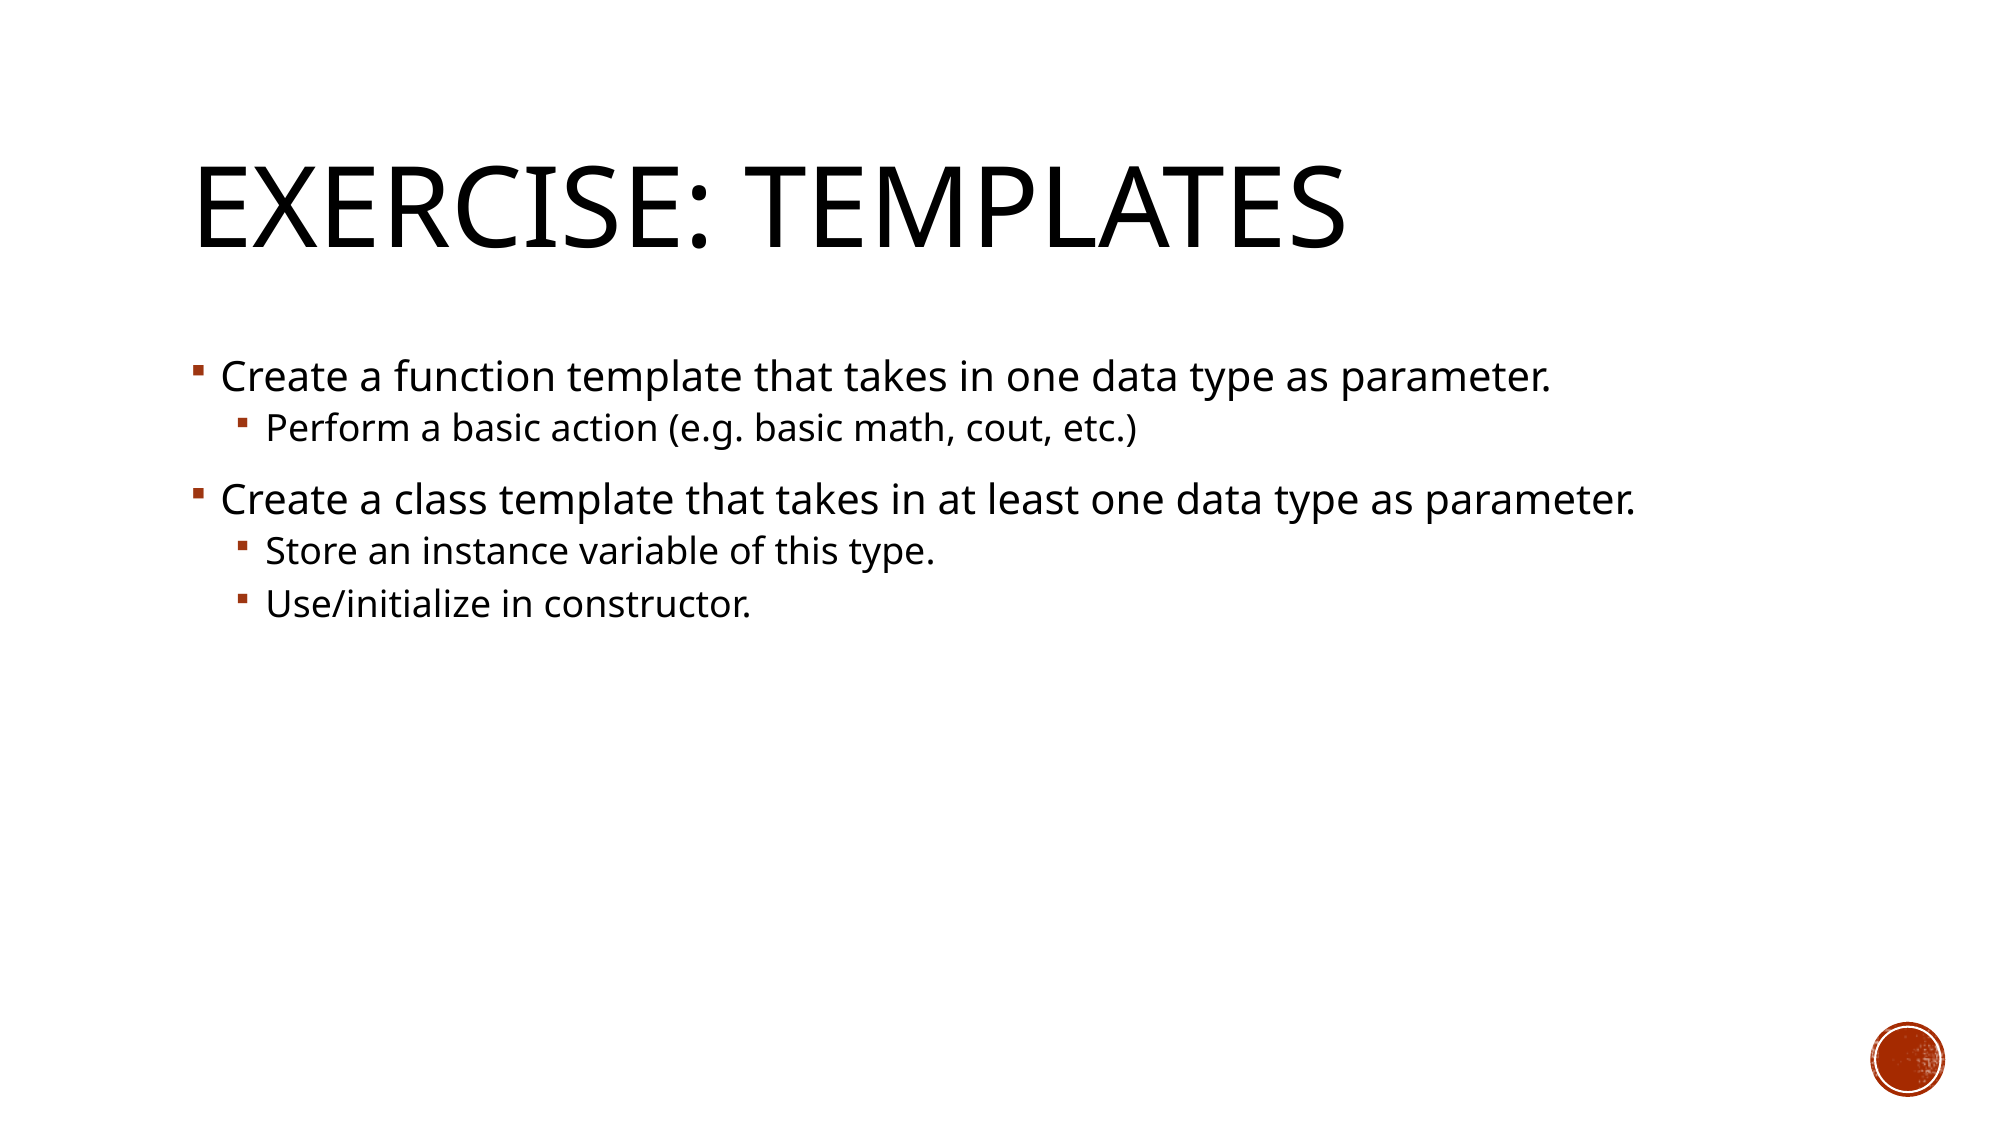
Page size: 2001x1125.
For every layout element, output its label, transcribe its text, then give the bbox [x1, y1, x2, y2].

list Create a function template that takes in one data type as parameter. Perform a basic action (e.g. basic math, cout, etc.) Create a class template that takes in at least one data type as parameter. Store an instance variable of this type. Use/initialize in constructor. [175, 348, 1826, 1013]
title Exercise: TEmplates [175, 79, 1826, 344]
